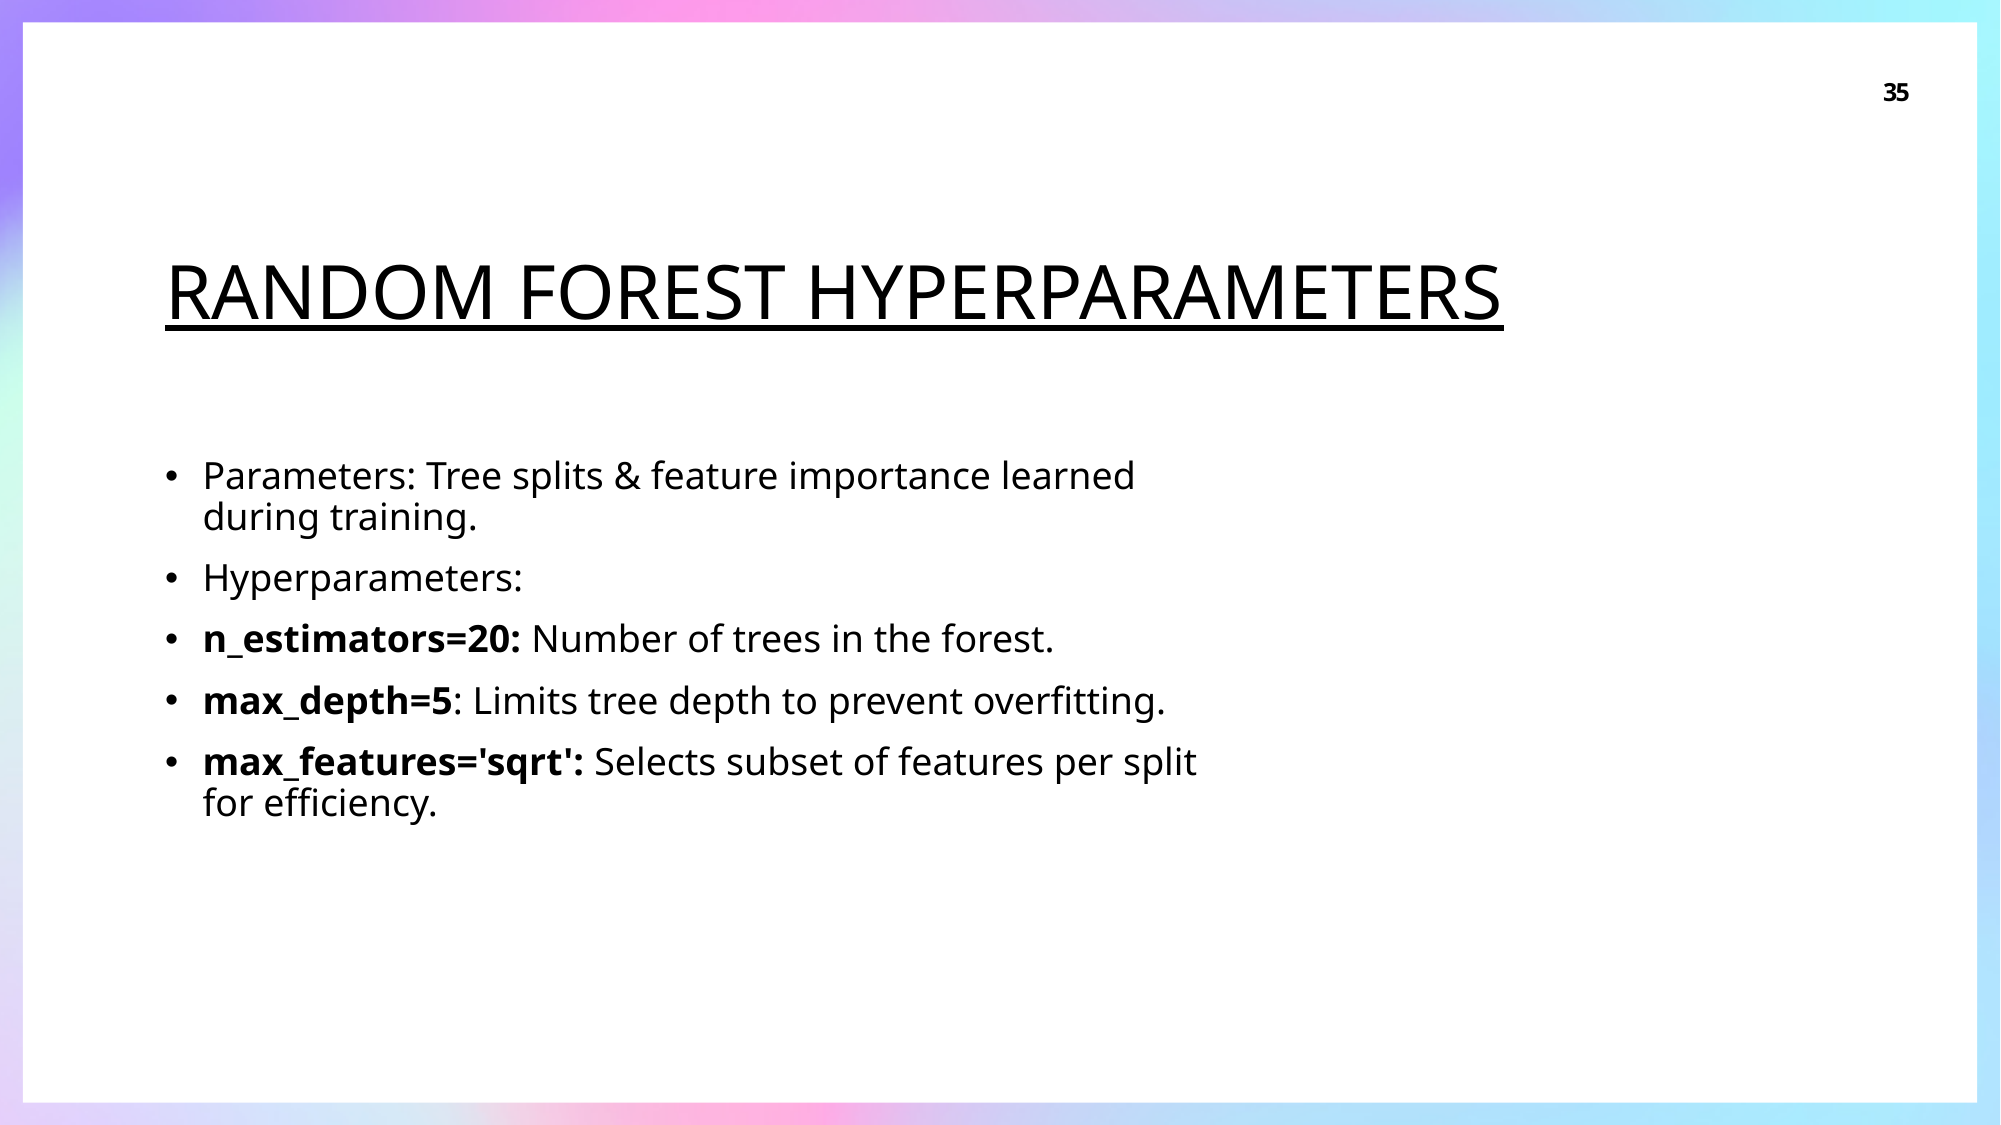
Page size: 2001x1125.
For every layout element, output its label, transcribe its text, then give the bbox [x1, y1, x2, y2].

title Random Forest Hyperparameters [150, 149, 1850, 344]
list Parameters: Tree splits & feature importance learned during training. Hyperparameters: n_estimators=20: Number of trees in the forest. max_depth=5: Limits tree depth to prevent overfitting. max_features='sqrt': Selects subset of features per split for efficiency. [150, 450, 1214, 969]
slide_number 35 [1747, 76, 1925, 150]
picture [0, 0, 2001, 1125]
